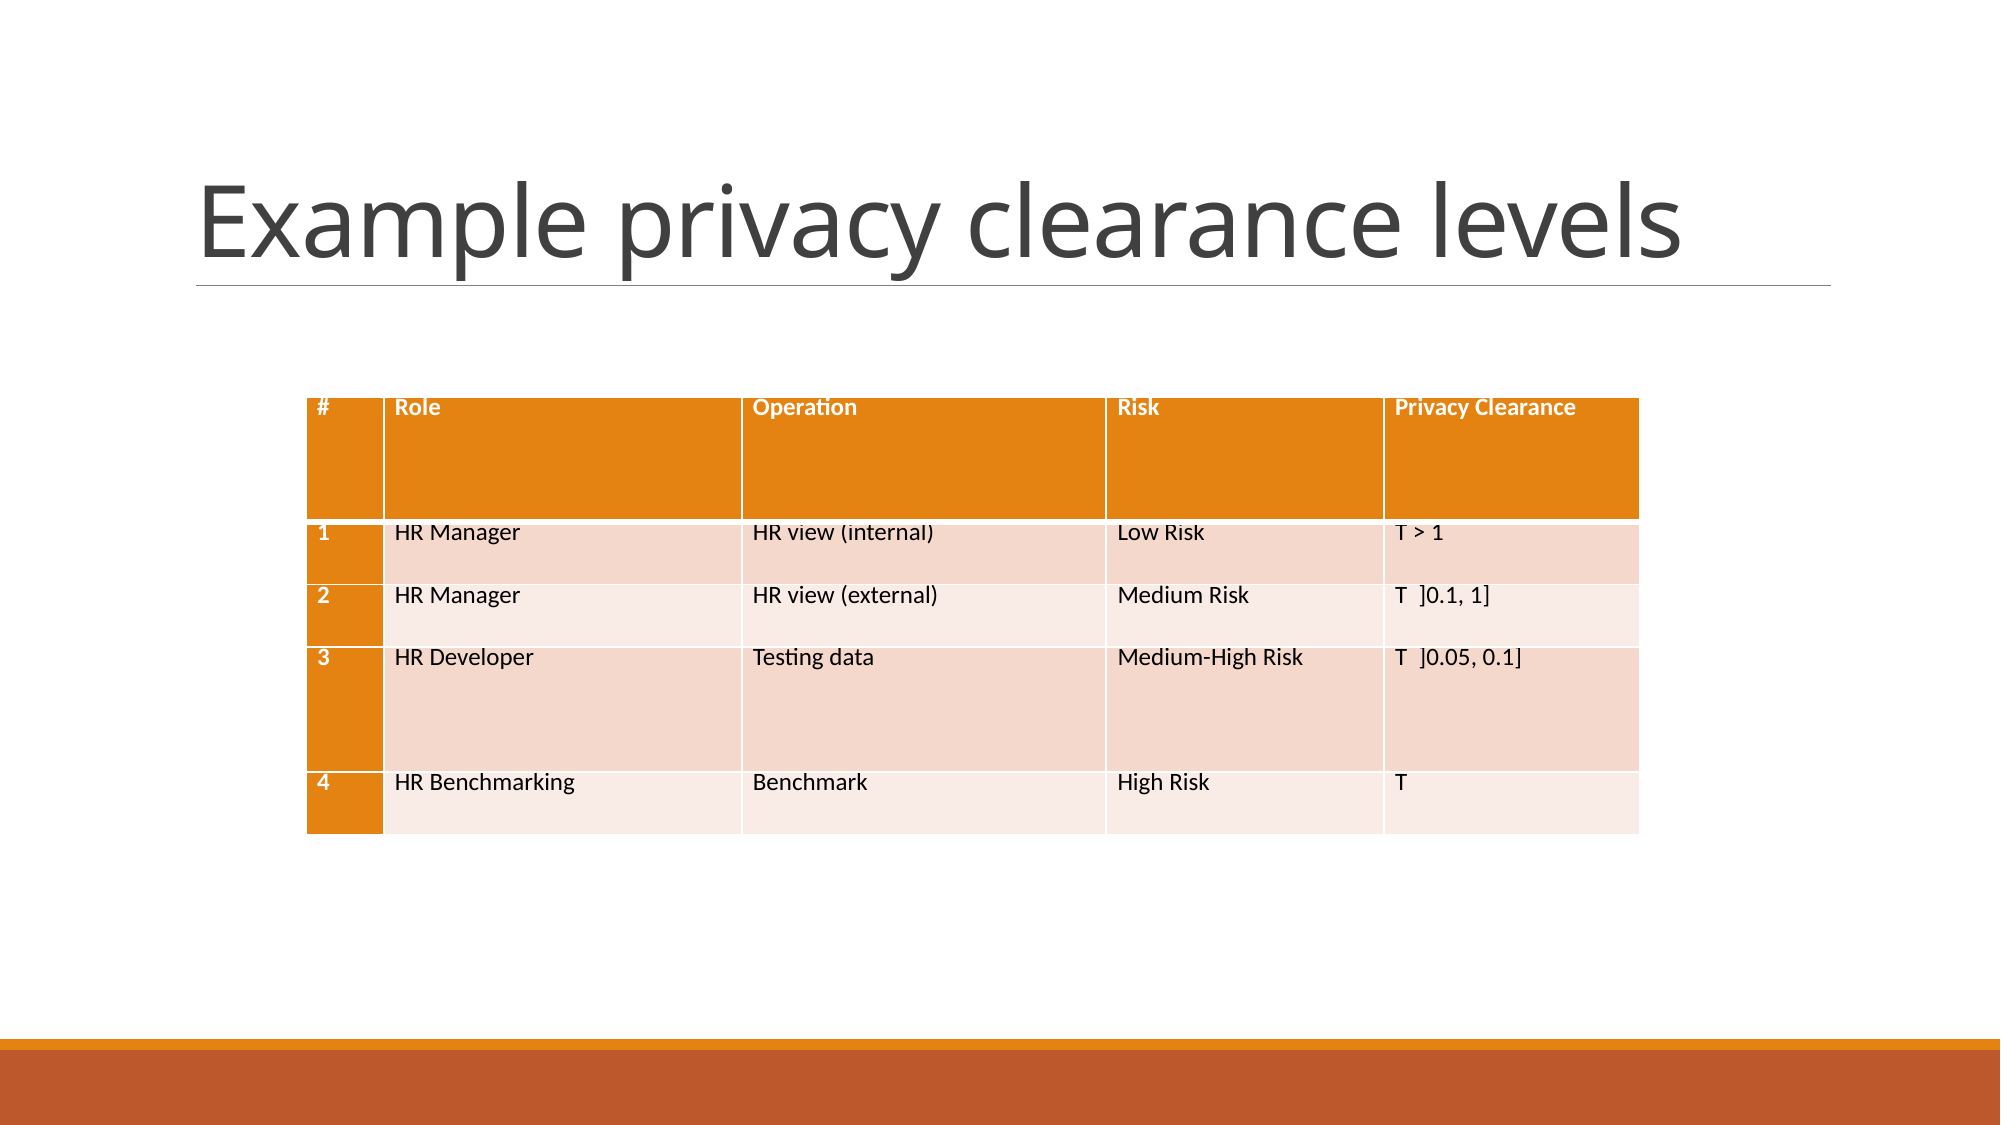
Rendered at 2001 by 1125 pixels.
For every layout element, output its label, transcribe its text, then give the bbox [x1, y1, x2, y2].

title Example privacy clearance levels [180, 47, 1830, 285]
